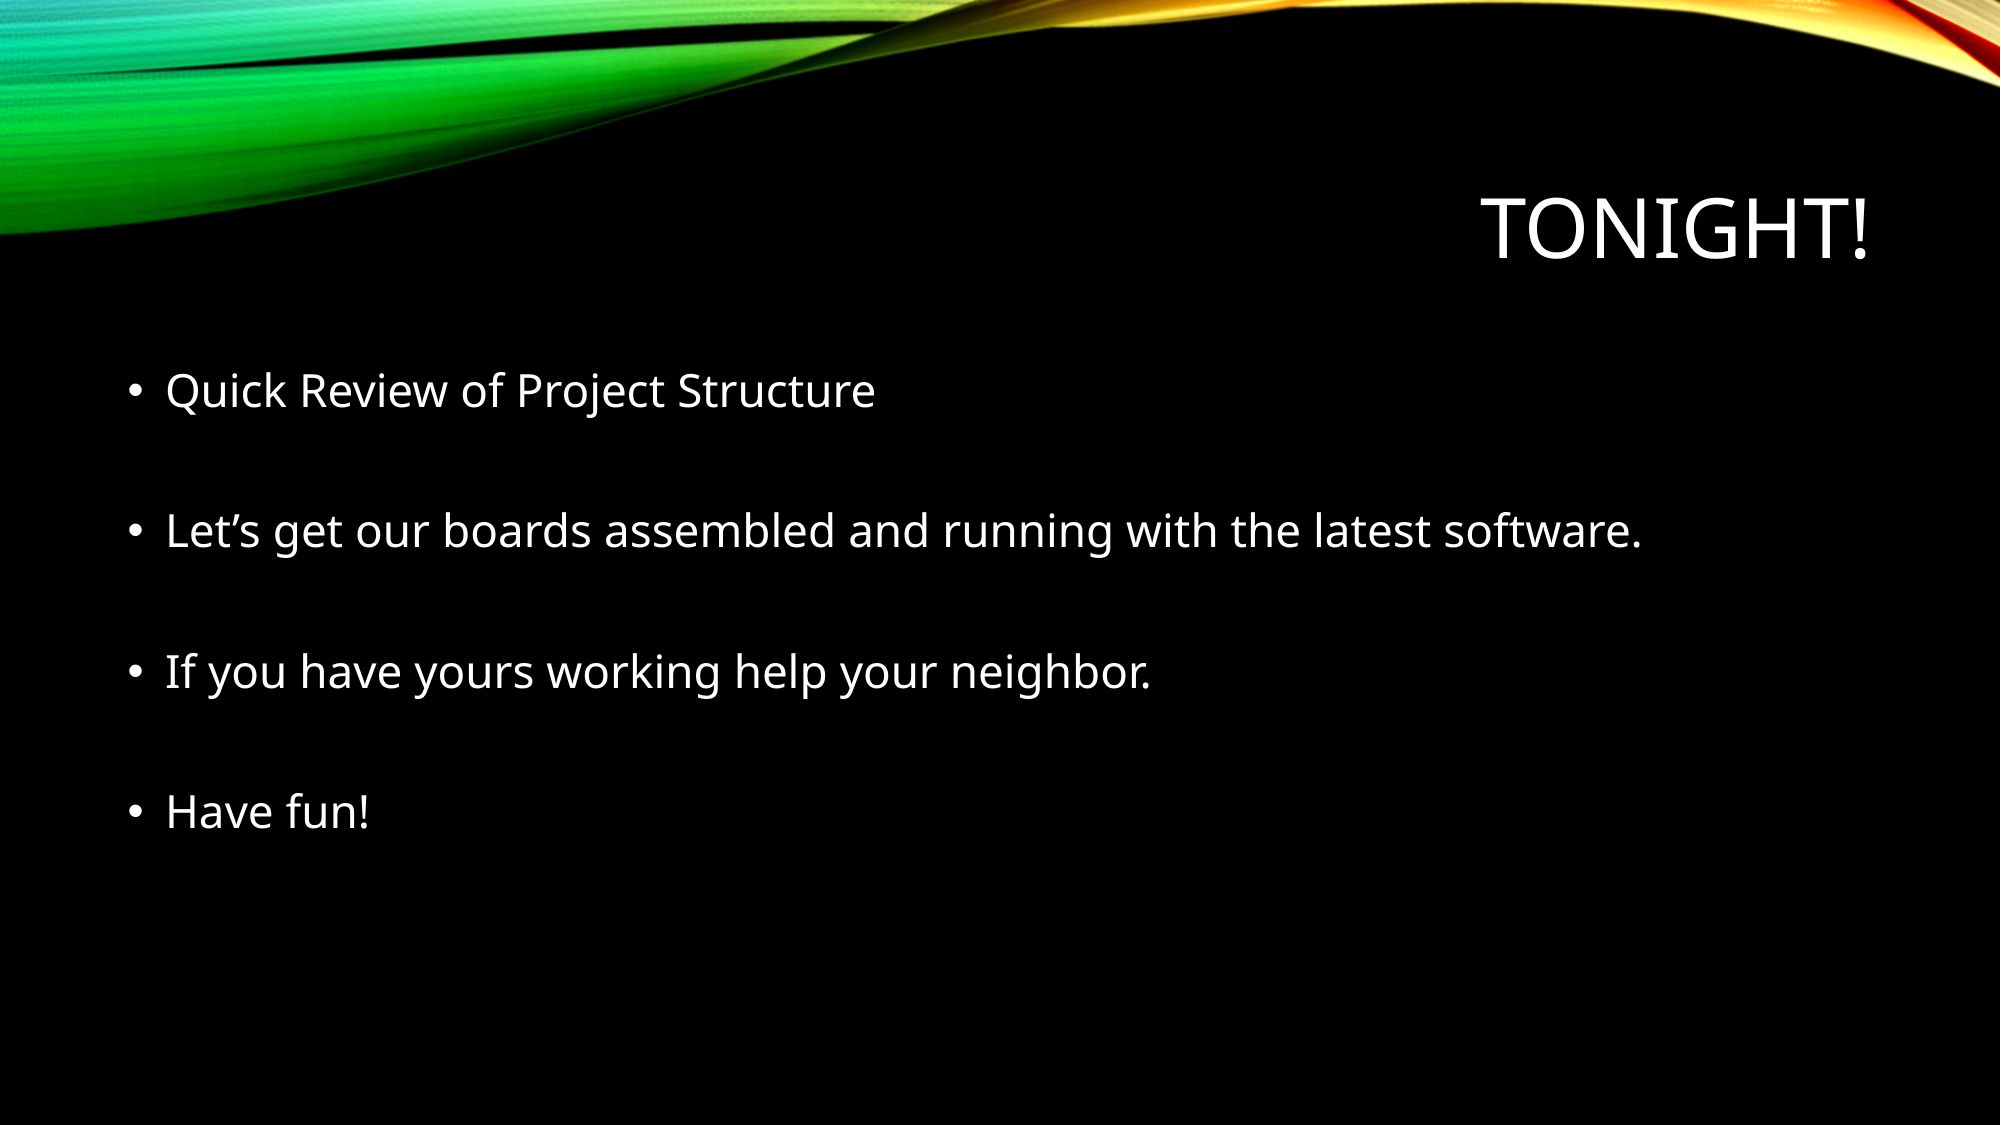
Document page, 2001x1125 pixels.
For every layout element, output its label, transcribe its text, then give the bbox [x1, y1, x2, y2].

title Tonight! [474, 125, 1888, 338]
list Quick Review of Project Structure Let’s get our boards assembled and running with the latest software. If you have yours working help your neighbor. Have fun! [112, 360, 1888, 1021]
picture [0, 0, 2000, 237]
